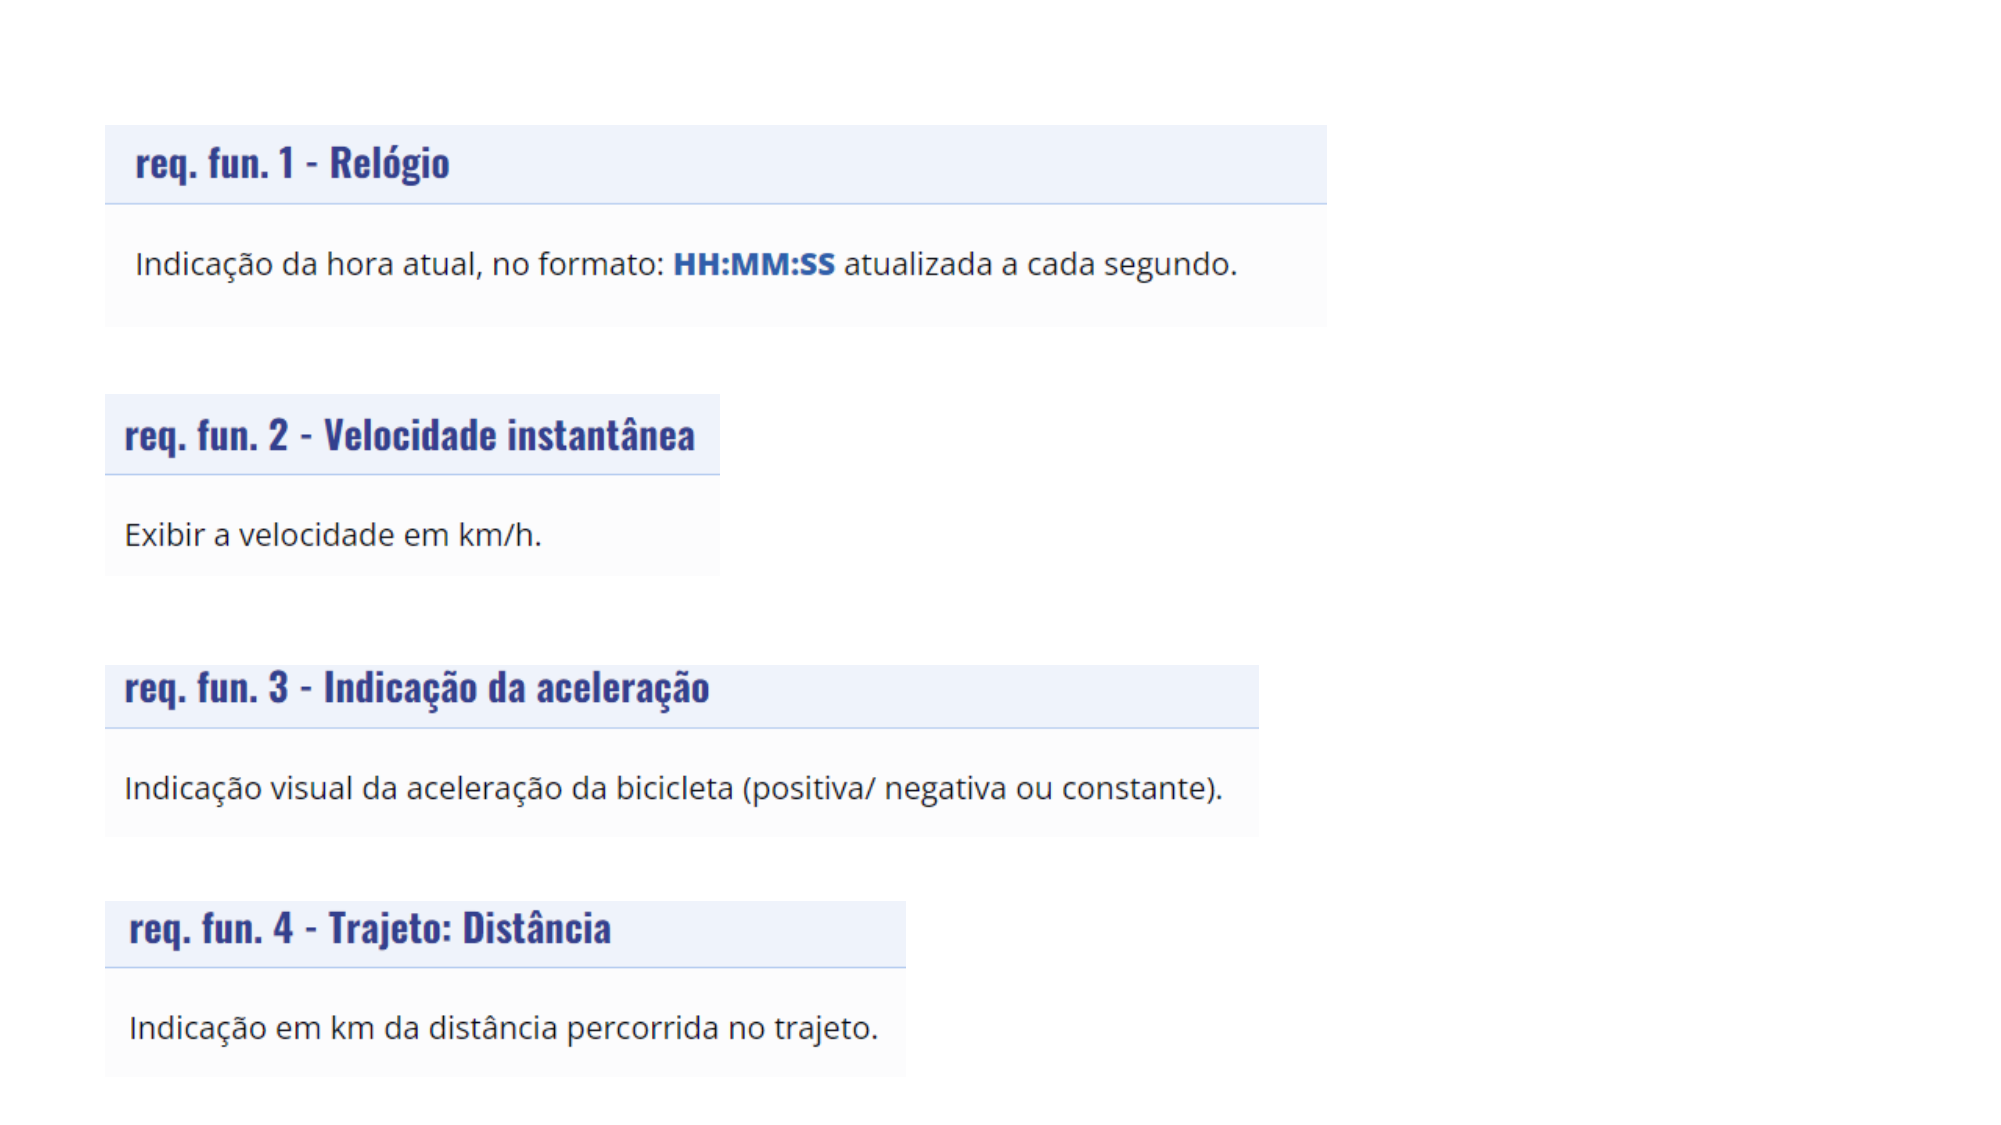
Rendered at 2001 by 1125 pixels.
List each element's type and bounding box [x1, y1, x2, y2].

picture [105, 901, 906, 1077]
picture [105, 394, 720, 576]
picture [105, 665, 1259, 838]
picture [105, 125, 1327, 327]
